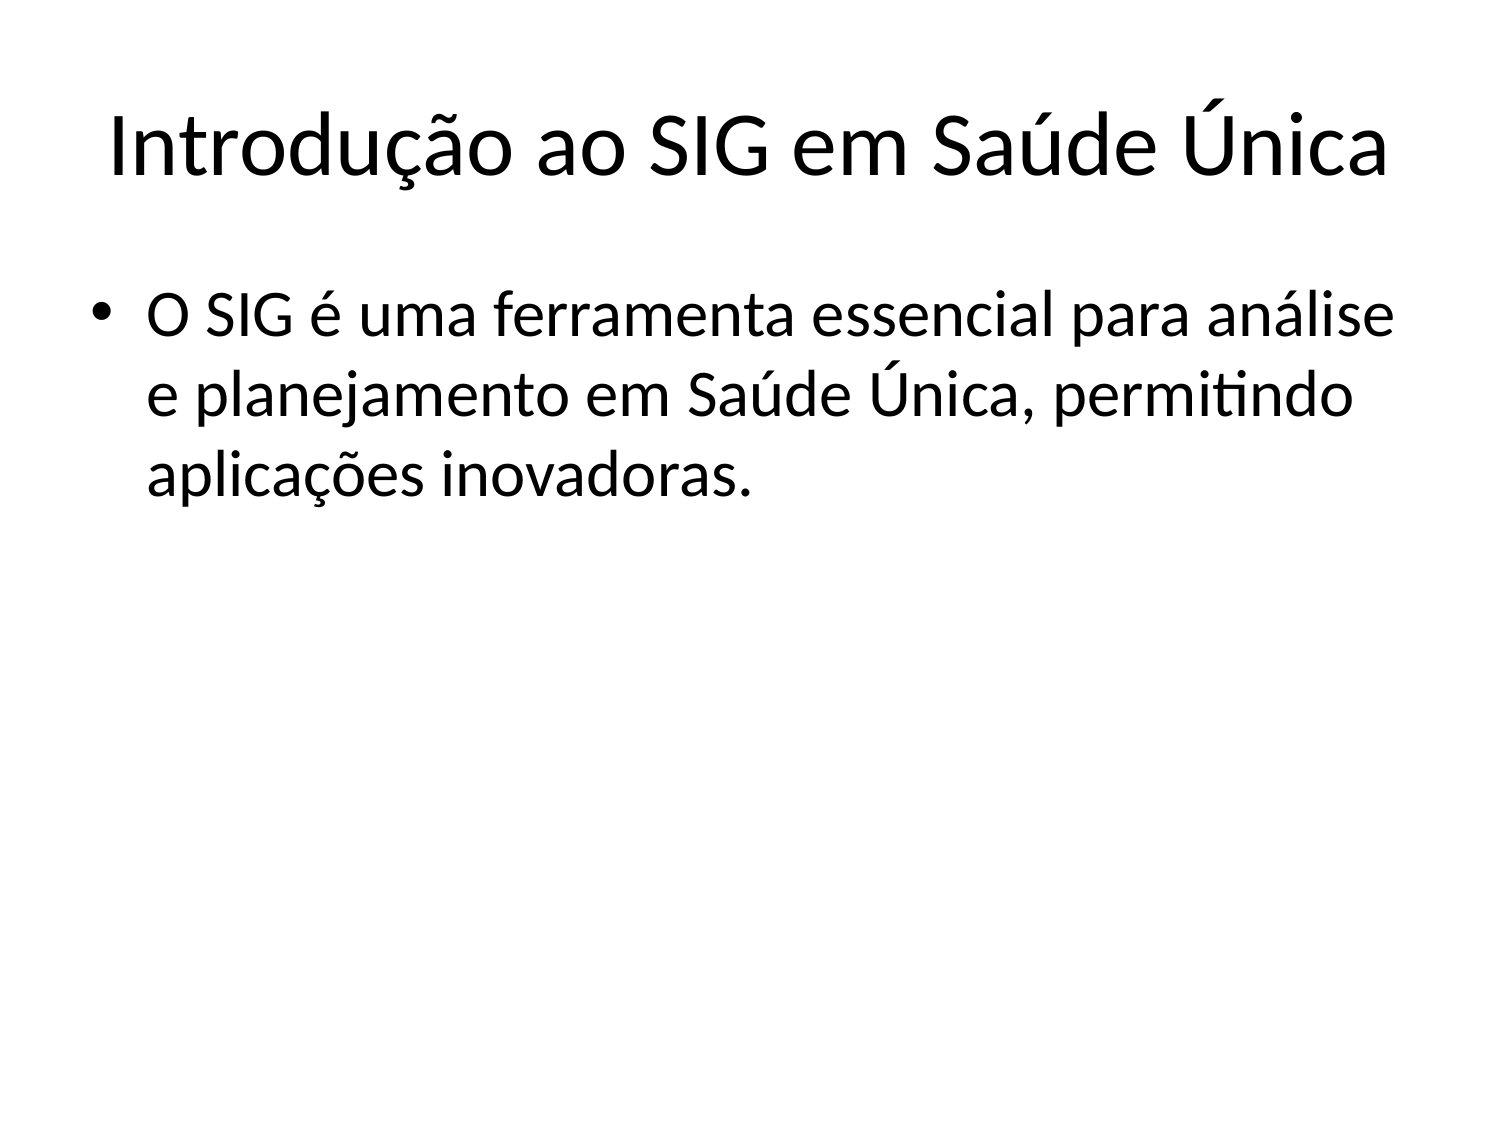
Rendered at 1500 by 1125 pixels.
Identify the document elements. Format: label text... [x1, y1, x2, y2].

title Introdução ao SIG em Saúde Única [75, 45, 1425, 233]
list O SIG é uma ferramenta essencial para análise e planejamento em Saúde Única, permitindo aplicações inovadoras. [75, 262, 1425, 1005]
